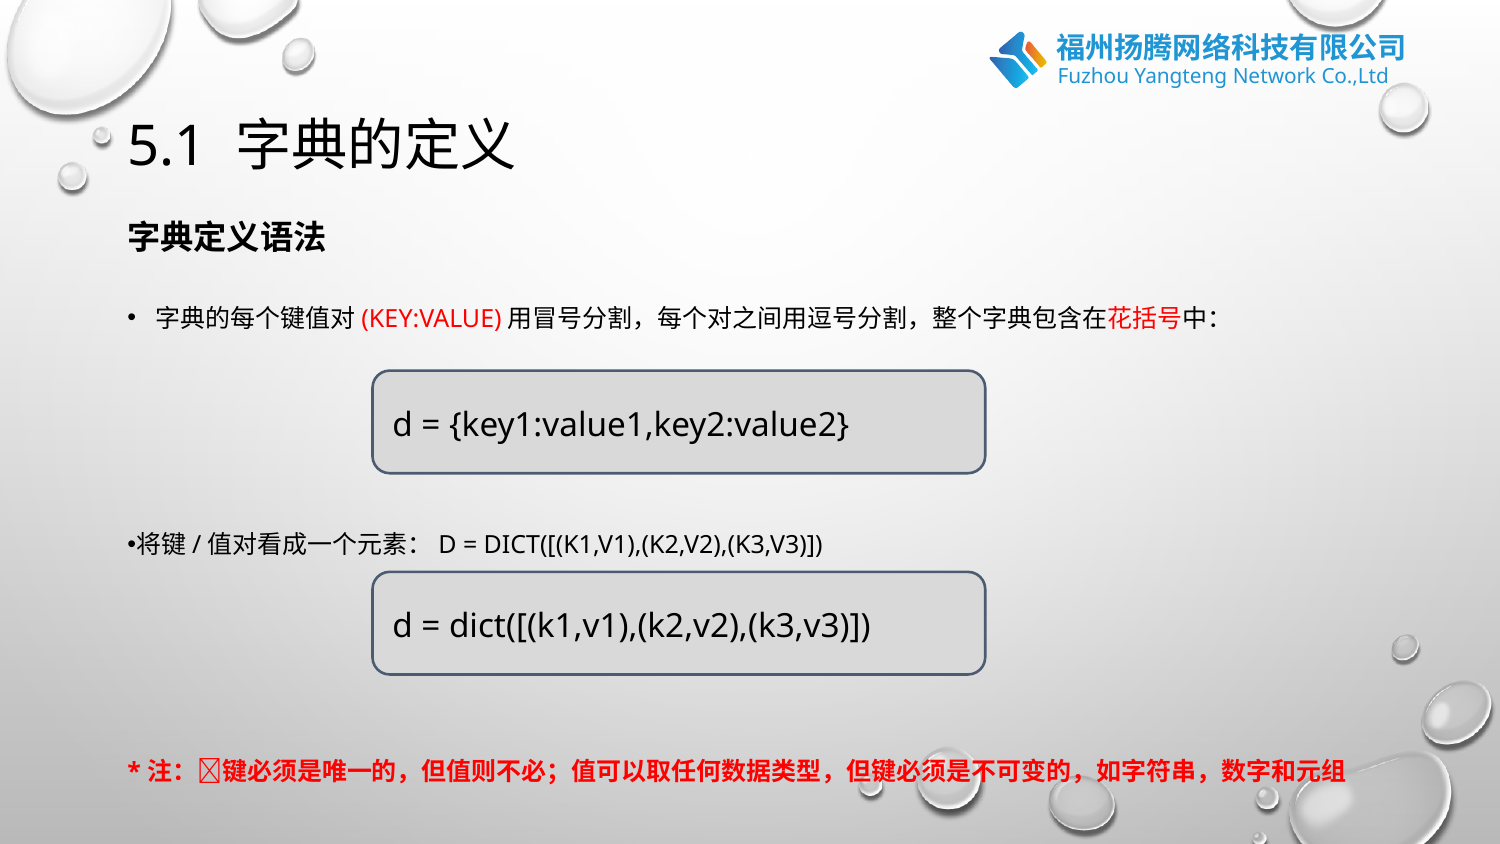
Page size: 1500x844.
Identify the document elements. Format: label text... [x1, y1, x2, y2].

list 字典定义语法 字典的每个键值对(key:value)用冒号分割，每个对之间用逗号分割，整个字典包含在花括号中： 将键/值对看成一个元素：d = dict([(k1,v1),(k2,v2),(k3,v3)]) *注：键必须是唯一的，但值则不必；值可以取任何数据类型，但键必须是不可变的，如字符串，数字和元组 [112, 169, 1500, 844]
text_box d = dict([(k1,v1),(k2,v2),(k3,v3)]) [371, 570, 987, 676]
text_box d = {key1:value1,key2:value2} [371, 369, 987, 475]
title 5.1 字典的定义 [112, 100, 1388, 169]
picture [0, 0, 1500, 844]
